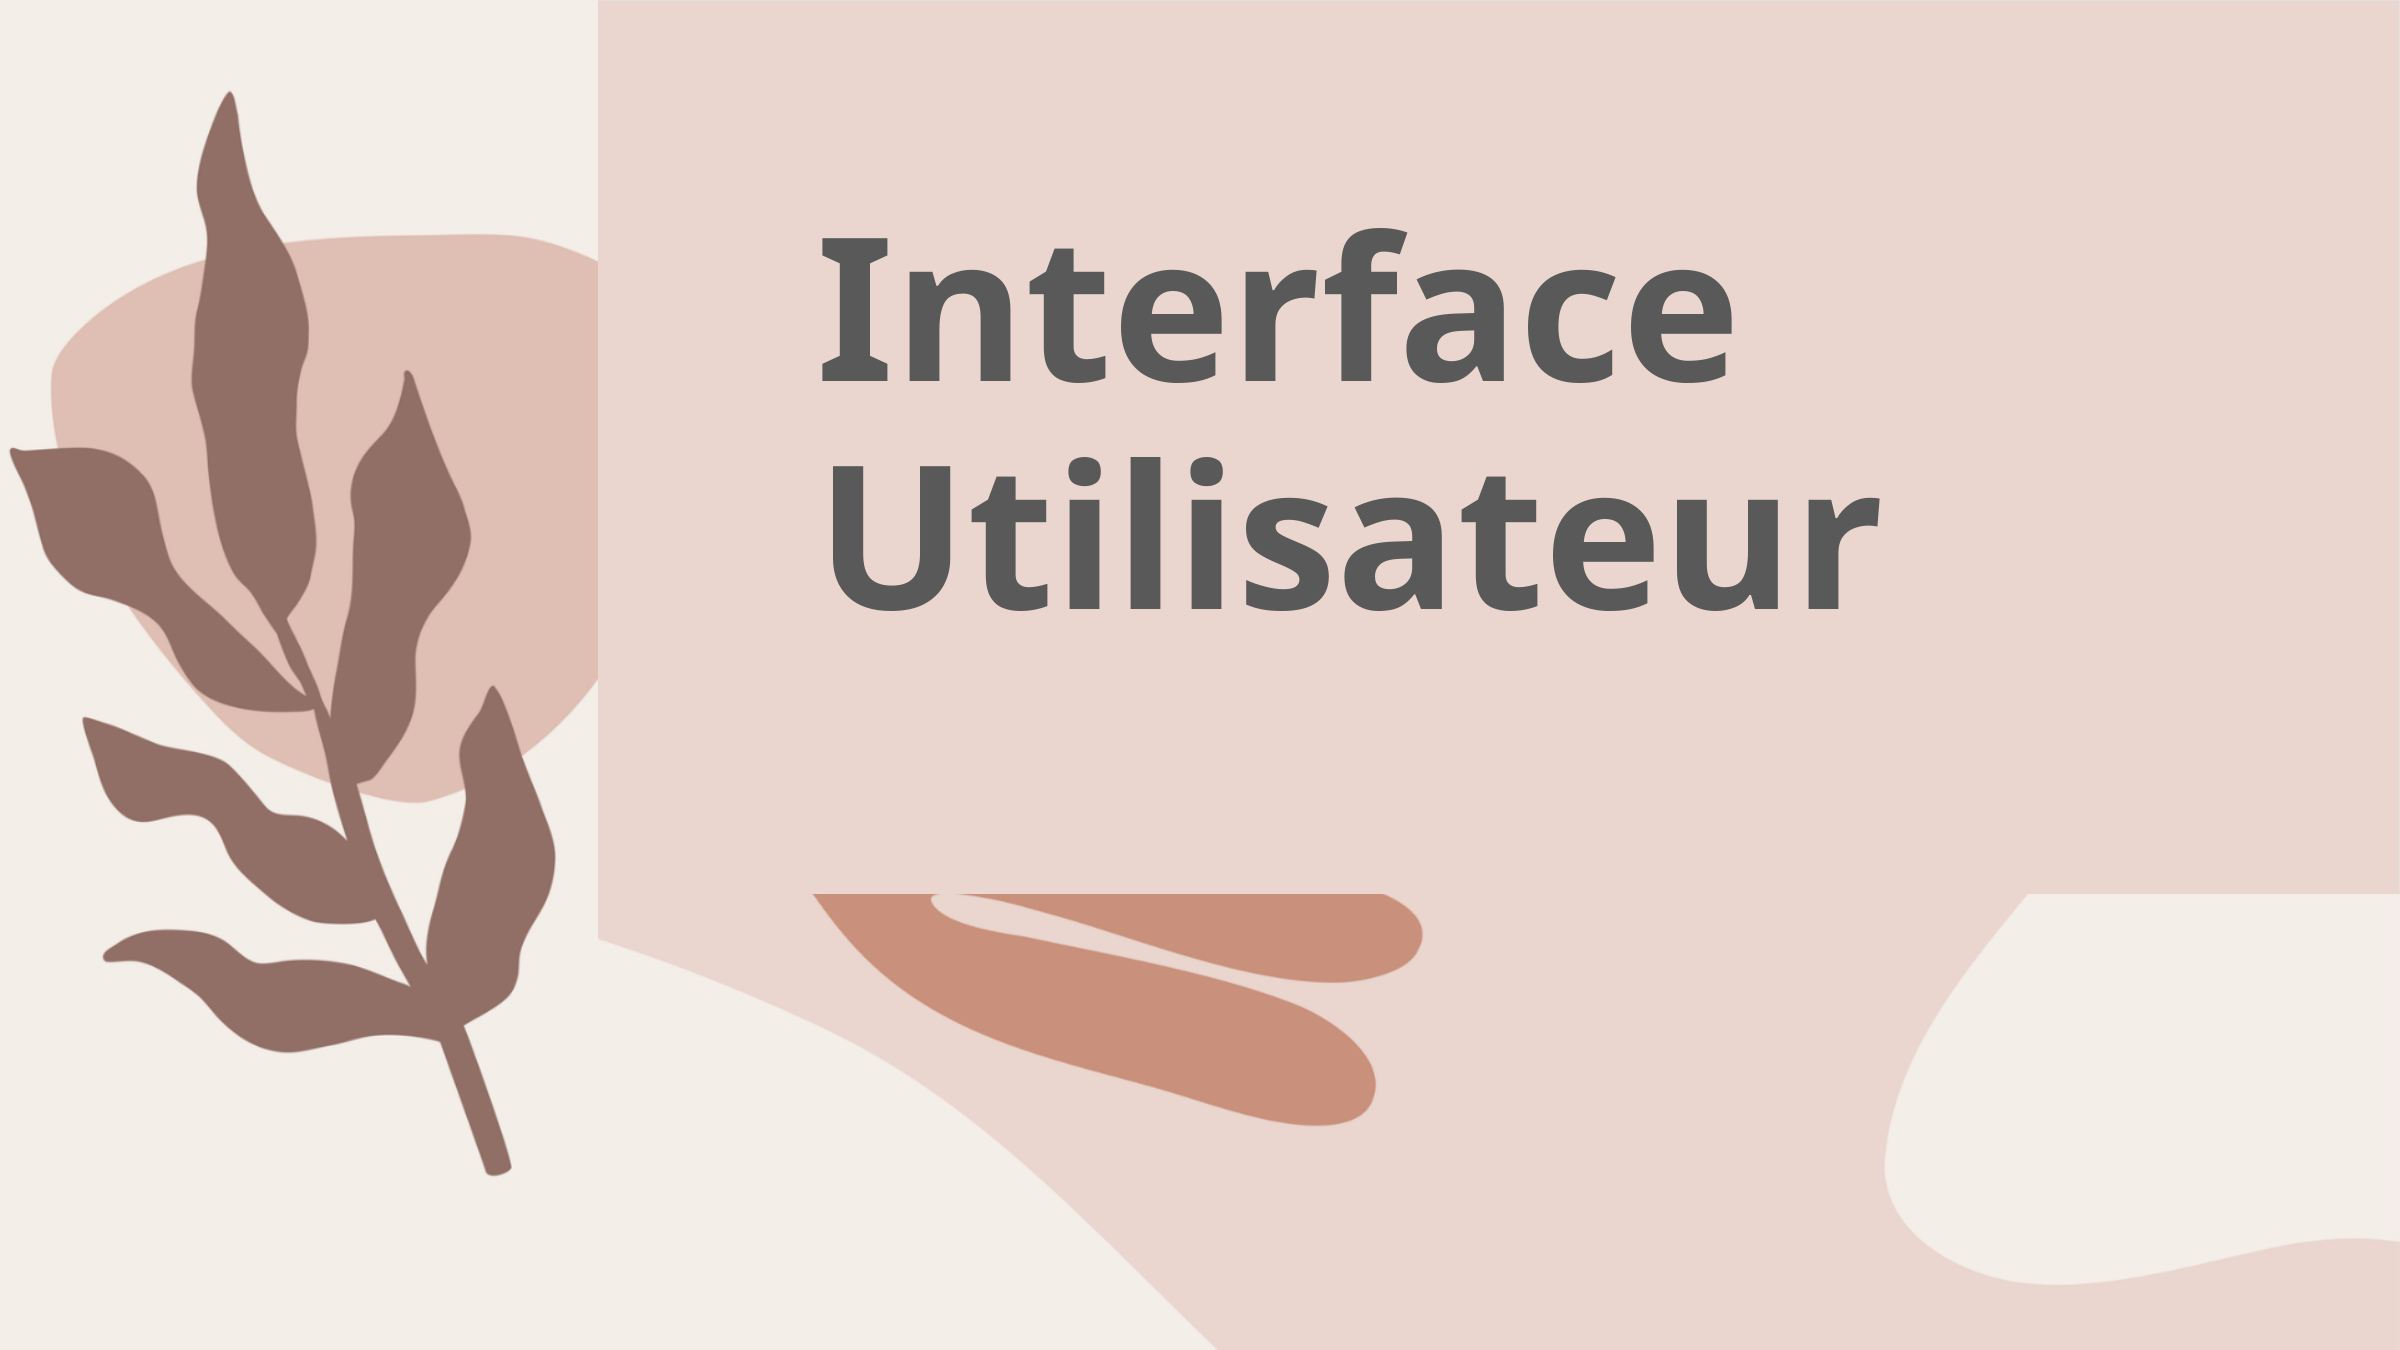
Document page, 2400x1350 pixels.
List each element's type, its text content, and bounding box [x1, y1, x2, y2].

text_box Interface Utilisateur [801, 300, 1891, 763]
text_box [598, 0, 2400, 894]
picture [0, 0, 2400, 1350]
